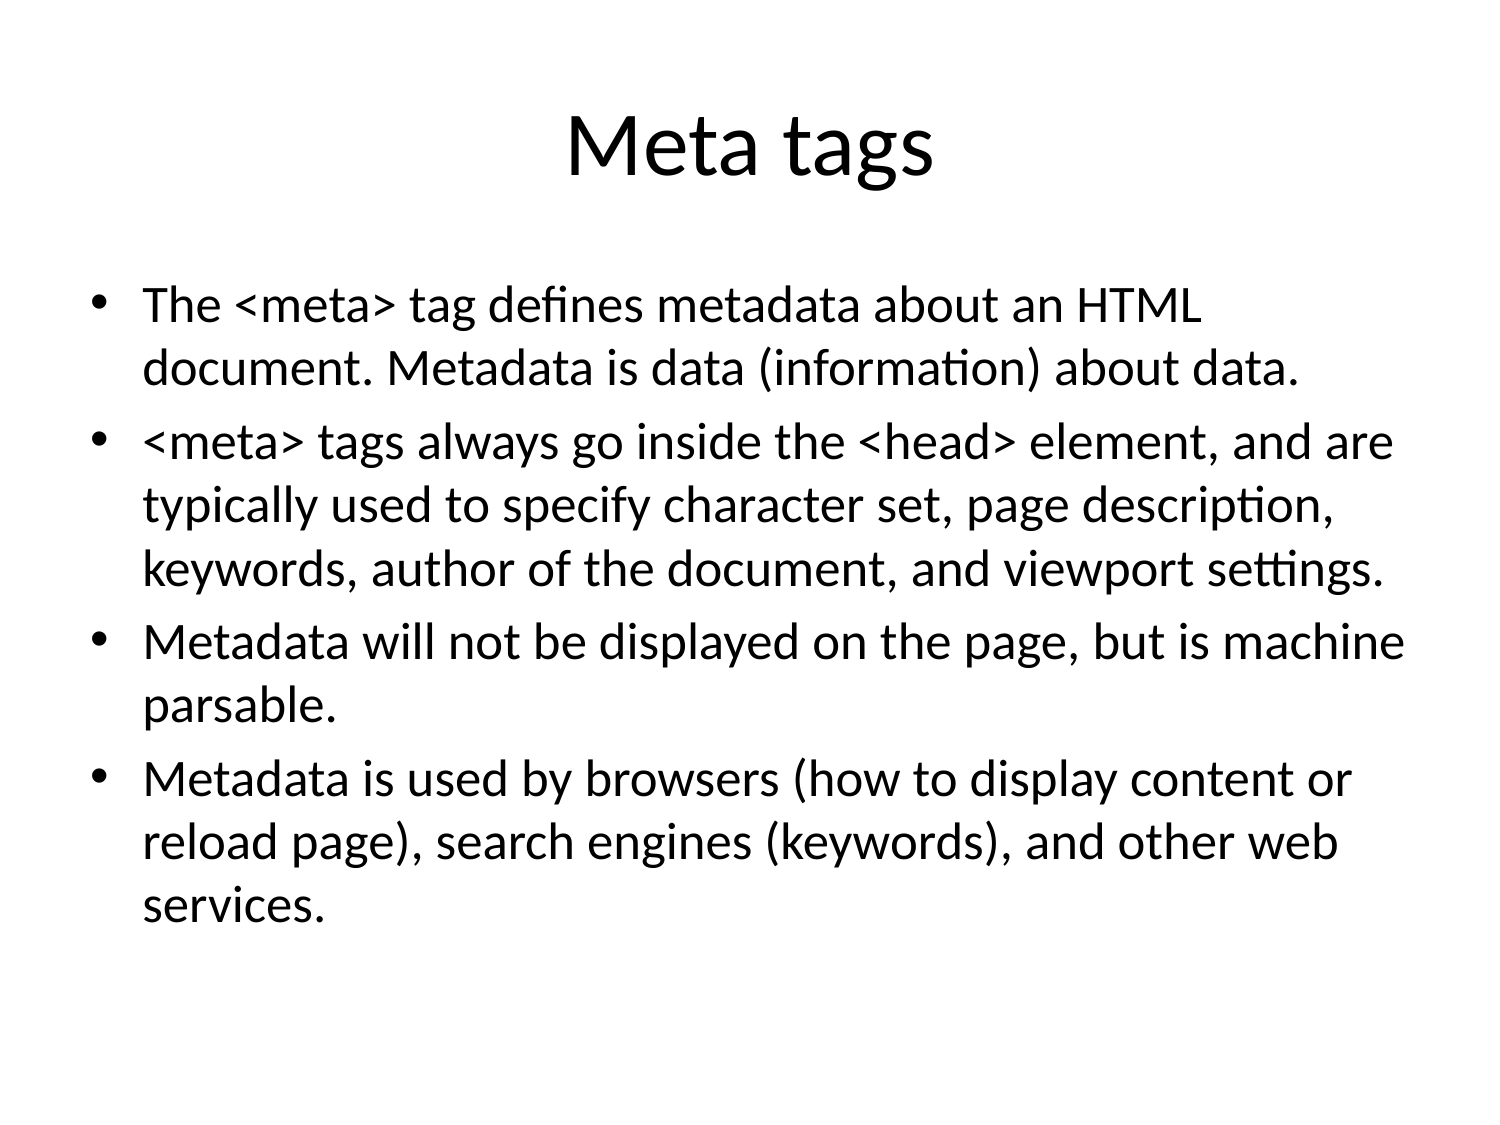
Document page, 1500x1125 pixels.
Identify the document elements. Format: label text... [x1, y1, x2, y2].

title Meta tags [75, 45, 1425, 233]
list The <meta> tag defines metadata about an HTML document. Metadata is data (information) about data. <meta> tags always go inside the <head> element, and are typically used to specify character set, page description, keywords, author of the document, and viewport settings. Metadata will not be displayed on the page, but is machine parsable. Metadata is used by browsers (how to display content or reload page), search engines (keywords), and other web services. [75, 262, 1425, 1005]
